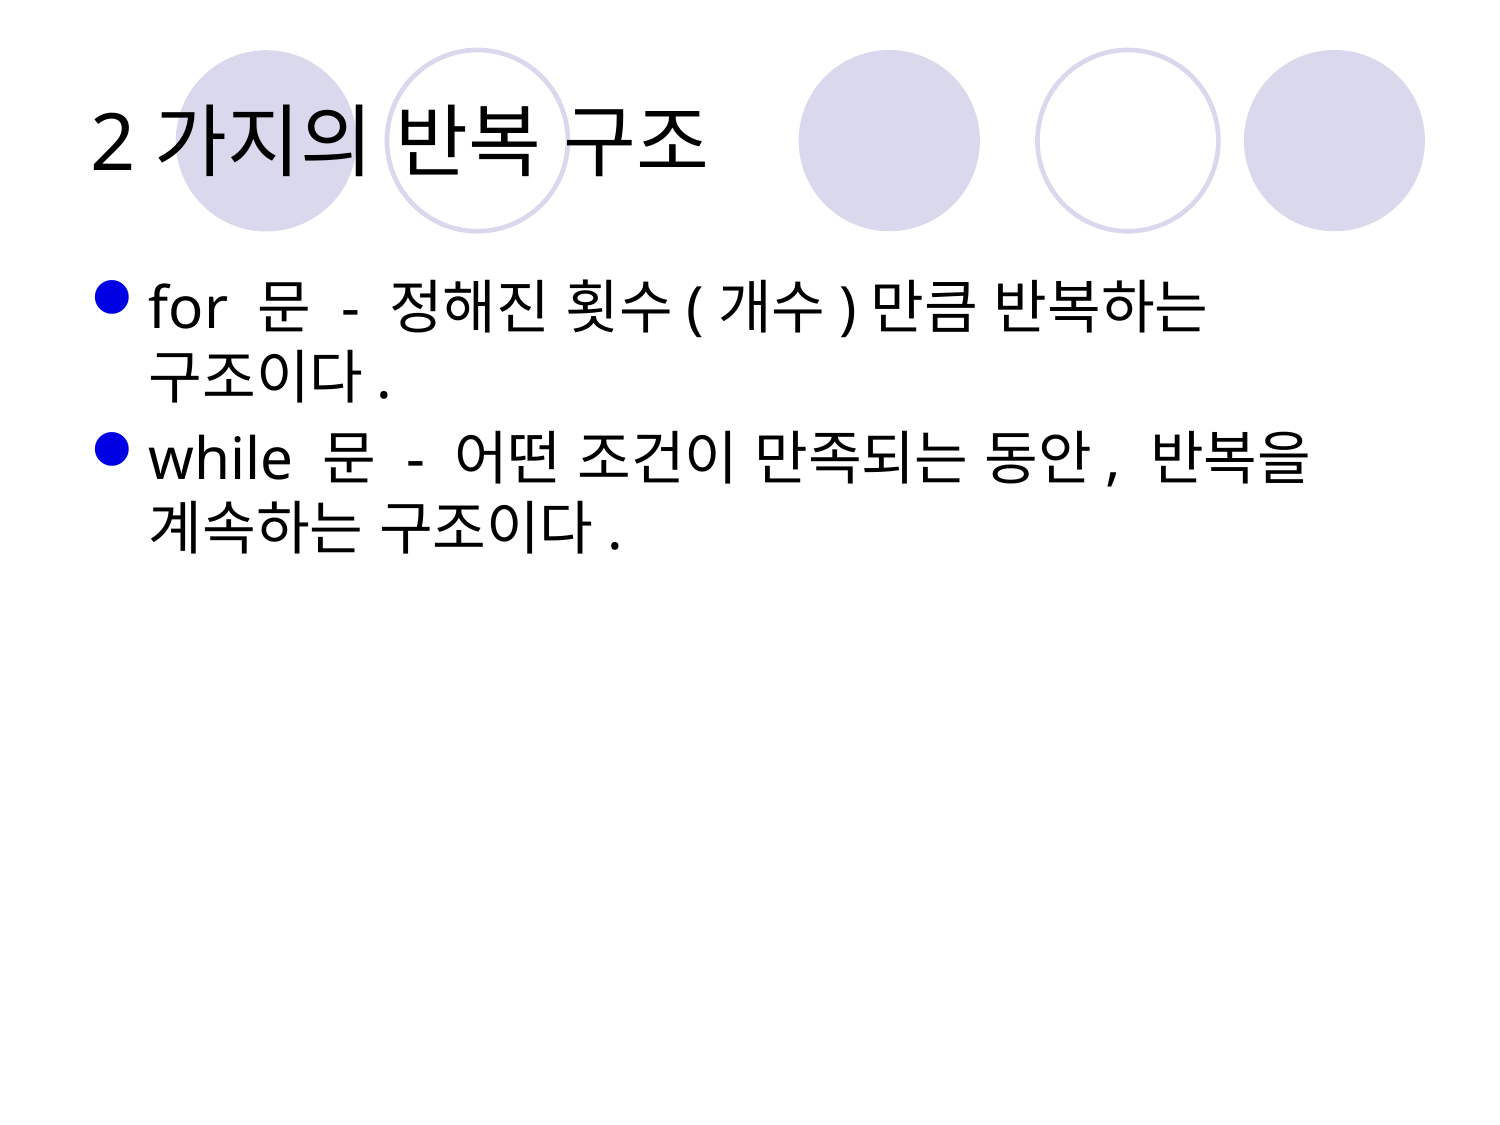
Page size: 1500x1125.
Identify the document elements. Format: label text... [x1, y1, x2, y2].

list for 문 - 정해진 횟수(개수)만큼 반복하는 구조이다. while 문 - 어떤 조건이 만족되는 동안, 반복을 계속하는 구조이다. [75, 262, 1425, 1059]
title 2가지의 반복 구조 [75, 45, 1425, 233]
